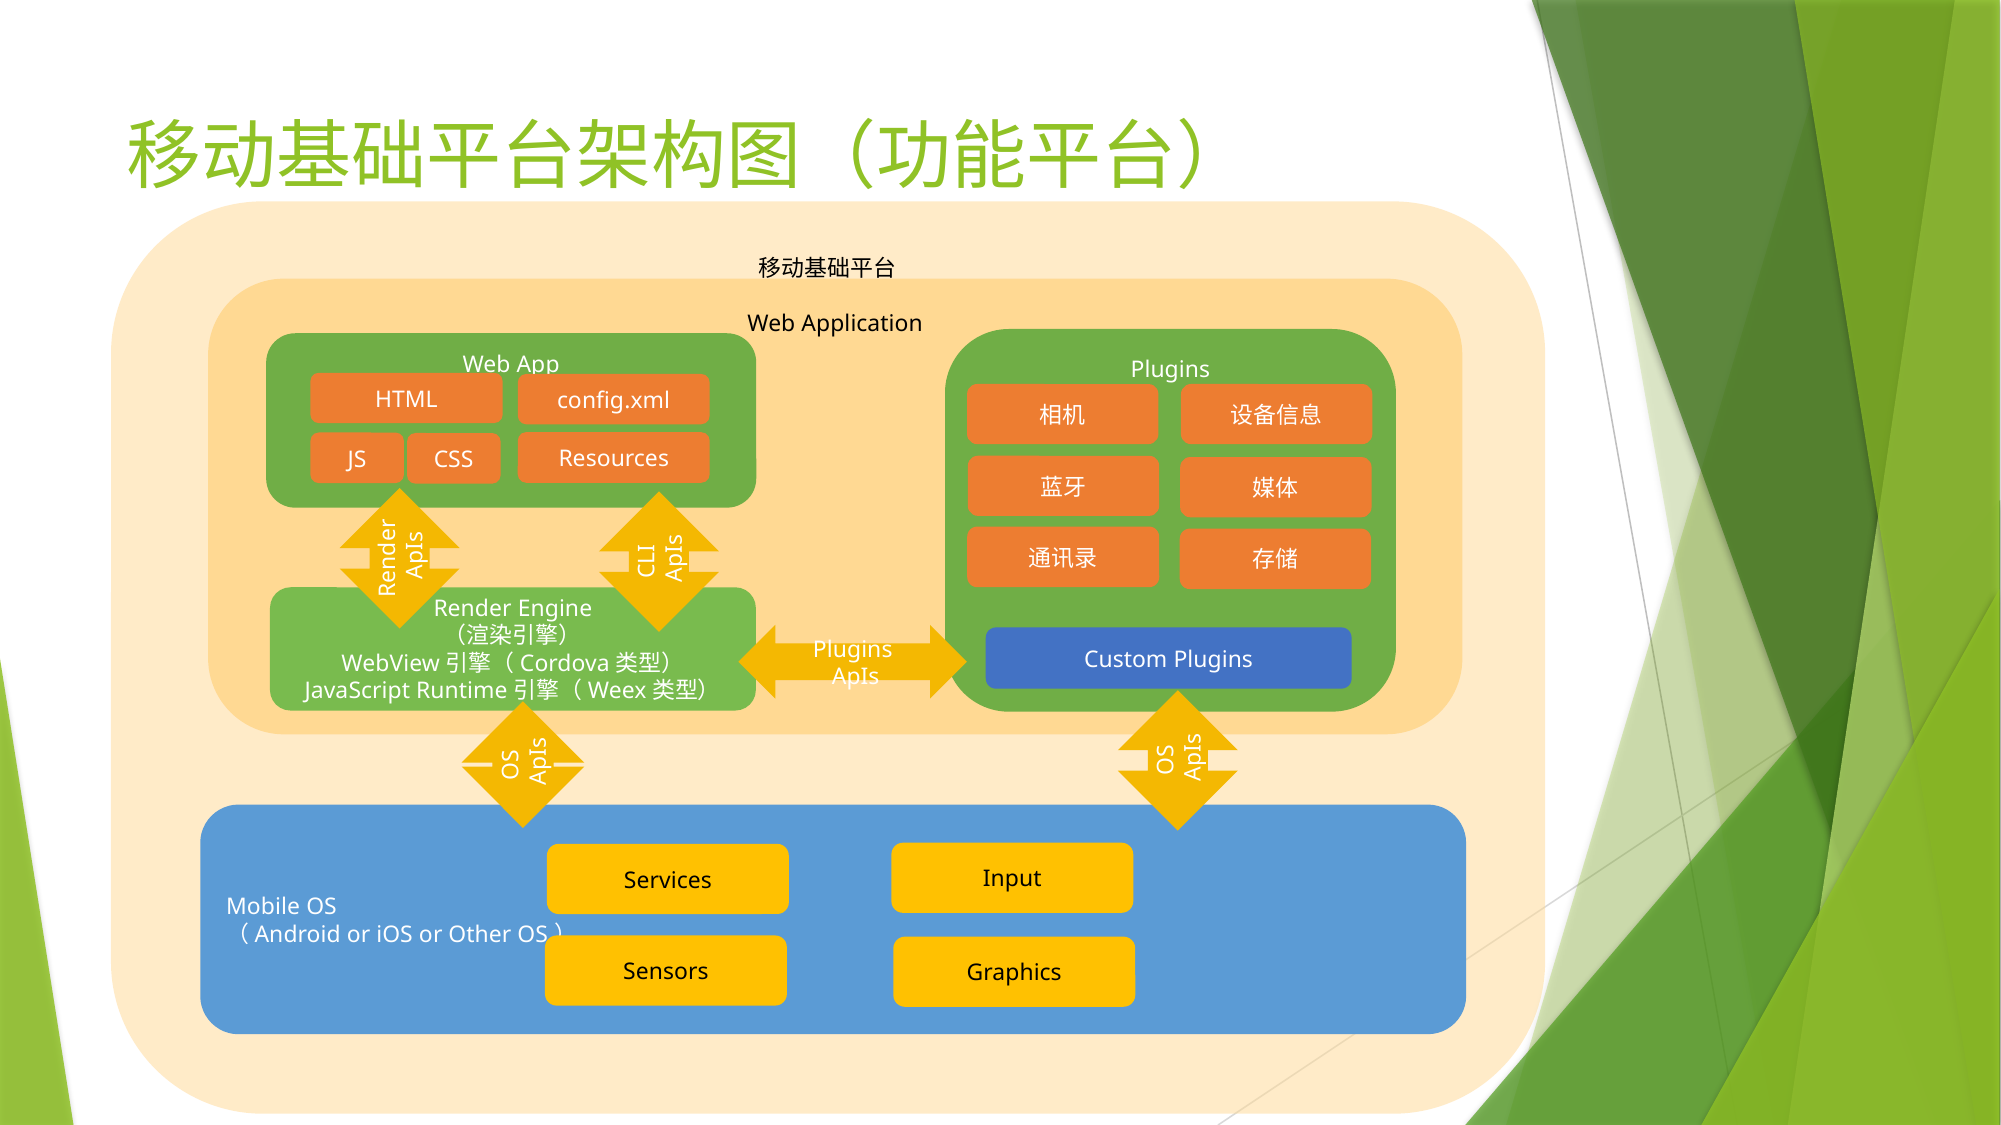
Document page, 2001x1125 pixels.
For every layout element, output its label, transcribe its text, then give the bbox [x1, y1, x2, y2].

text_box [110, 200, 1546, 1115]
title 移动基础平台架构图（功能平台） [111, 99, 1522, 200]
